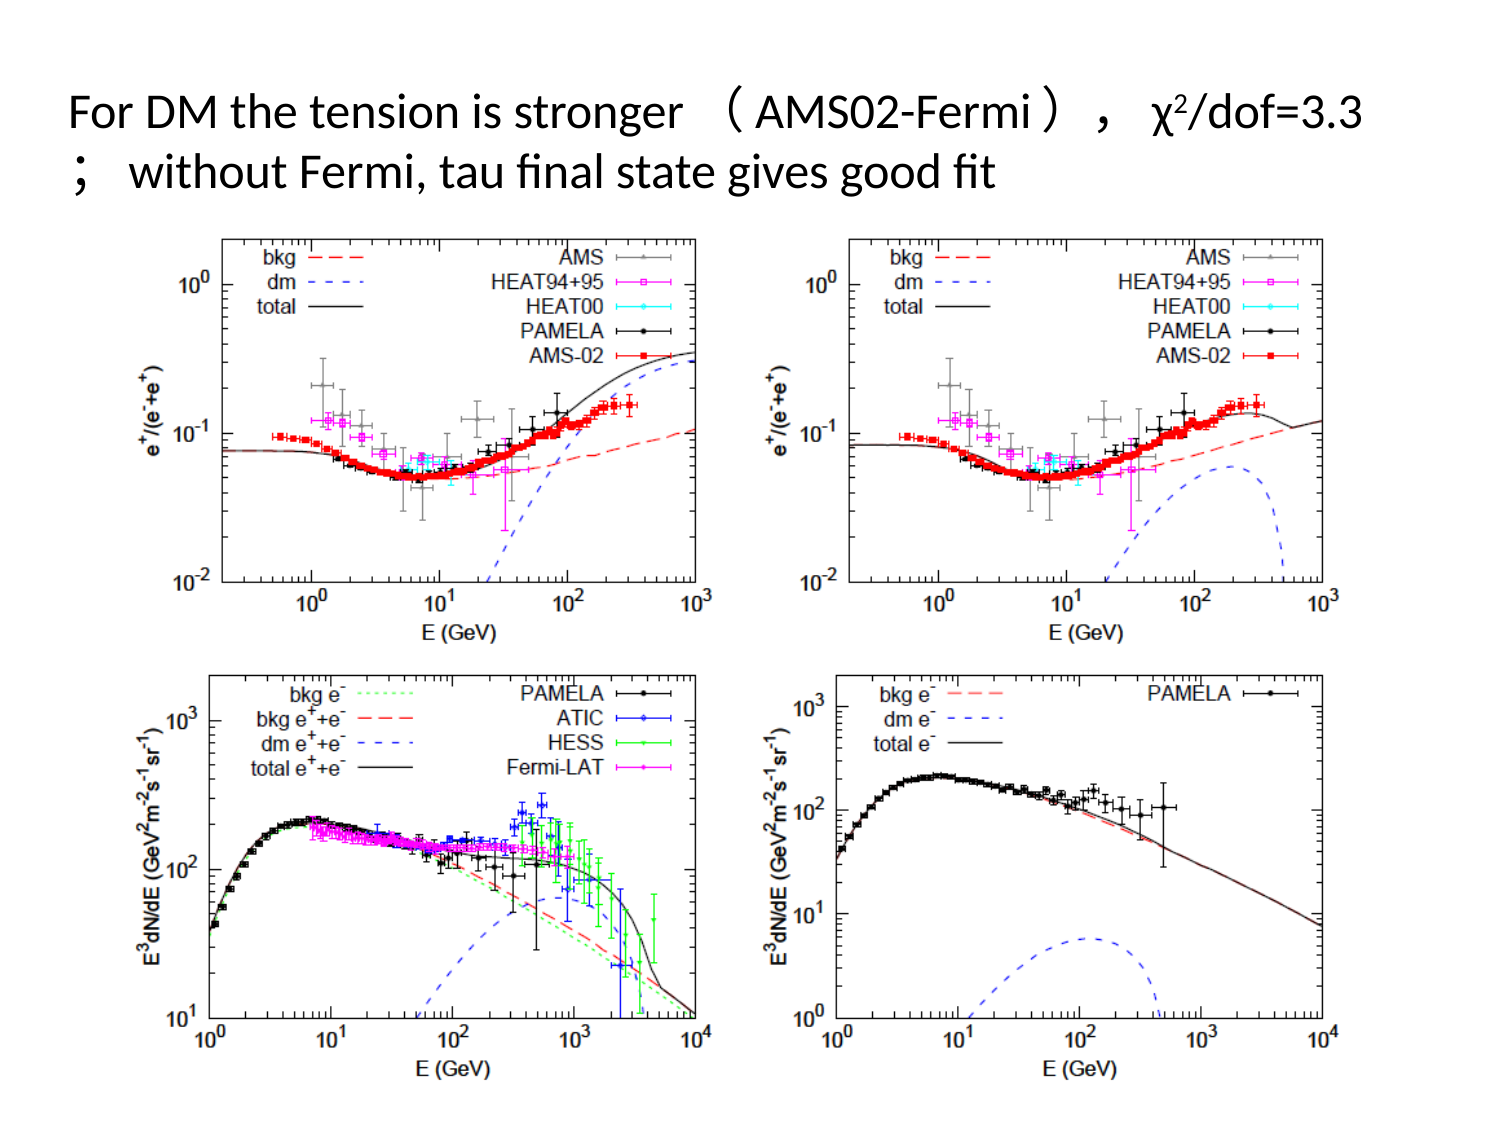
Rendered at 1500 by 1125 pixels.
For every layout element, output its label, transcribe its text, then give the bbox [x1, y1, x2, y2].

title For DM the tension is stronger（AMS02-Fermi），χ2/dof=3.3 ；without Fermi, tau final state gives good fit [53, 45, 1425, 233]
picture [116, 222, 1362, 1093]
